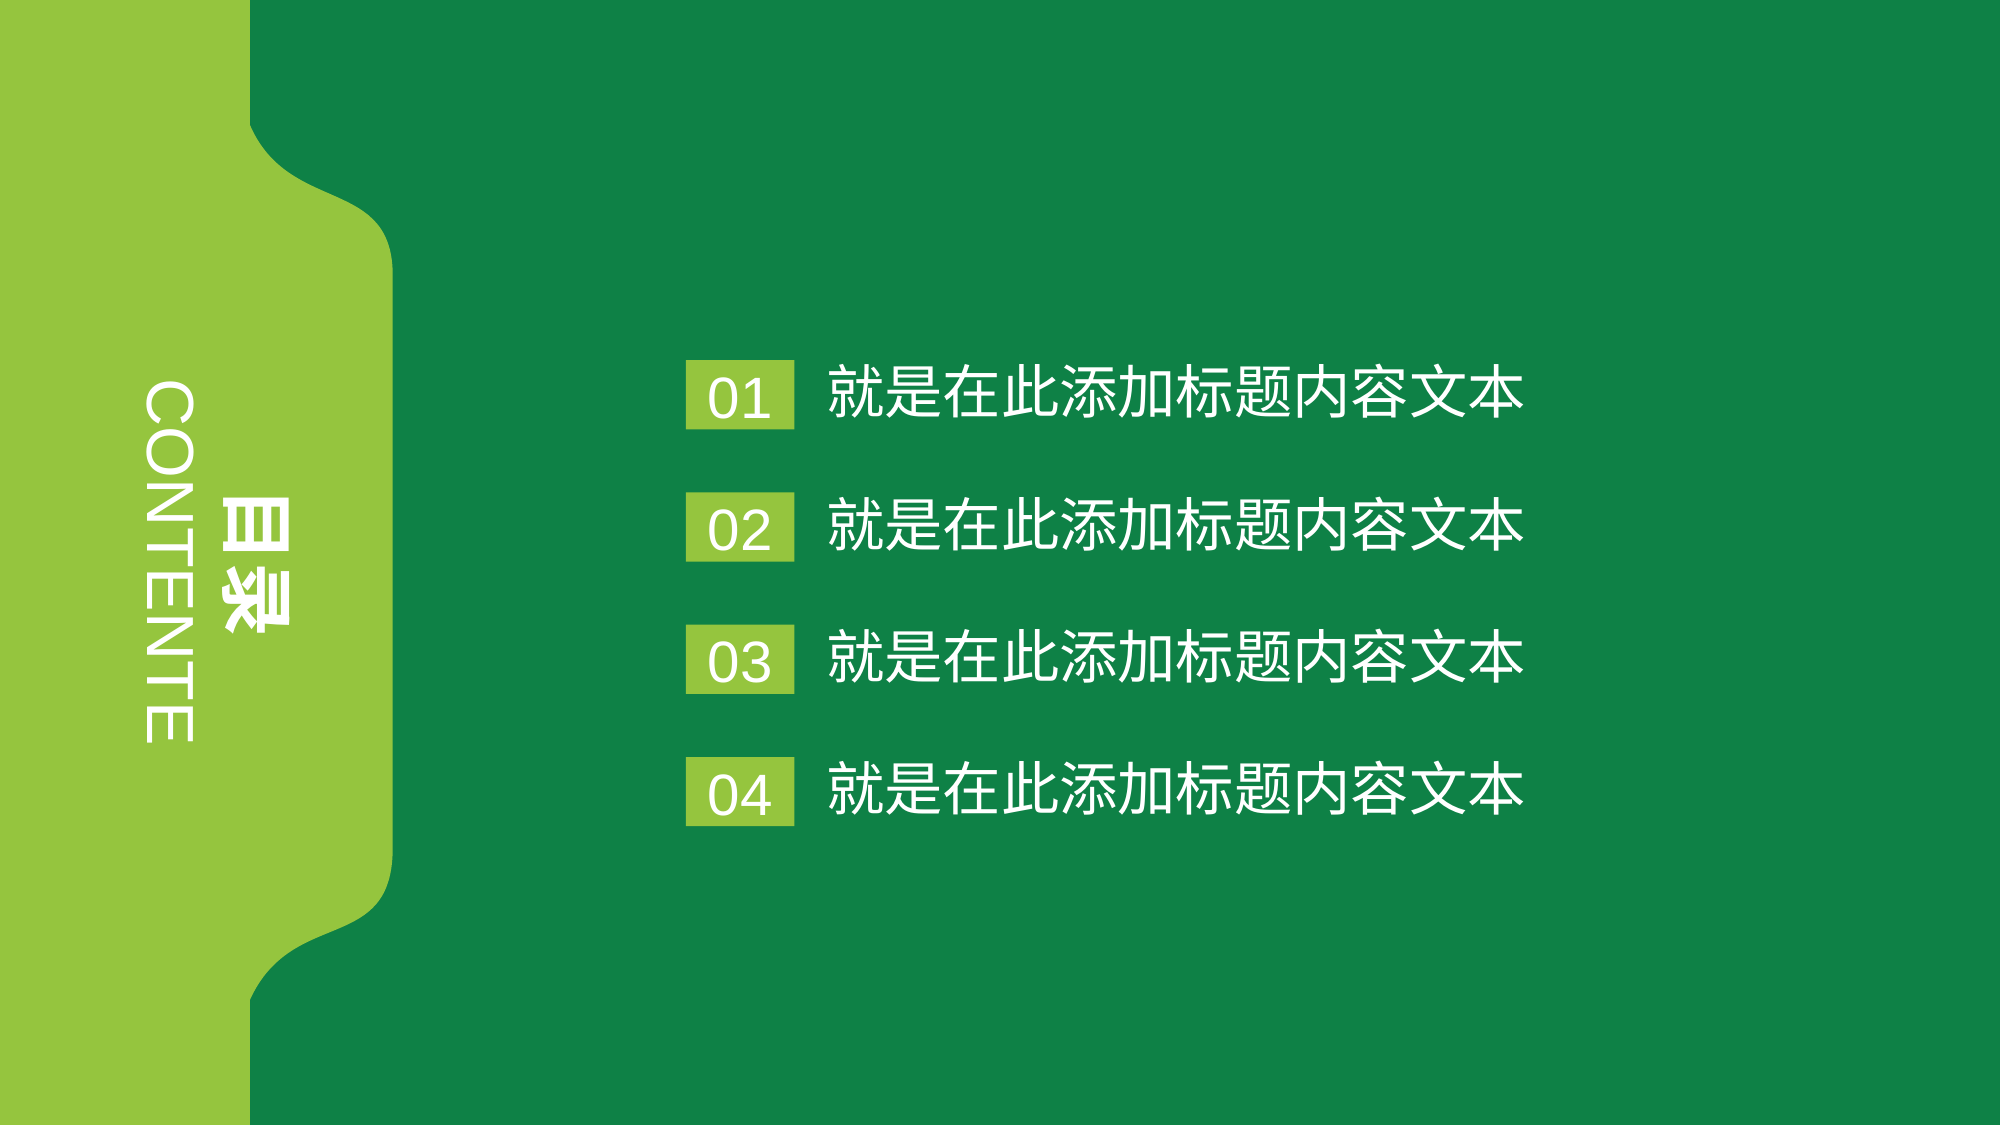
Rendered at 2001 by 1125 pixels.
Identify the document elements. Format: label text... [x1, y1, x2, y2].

text_box 就是在此添加标题内容文本 [811, 744, 1541, 830]
text_box 01 [685, 360, 795, 430]
text_box 目录 CONTENTE [127, 347, 312, 777]
text_box 03 [685, 624, 795, 694]
text_box 02 [685, 492, 795, 562]
text_box [250, 0, 2000, 1125]
text_box 就是在此添加标题内容文本 [811, 480, 1541, 565]
text_box 就是在此添加标题内容文本 [811, 612, 1541, 698]
text_box [0, 0, 393, 1125]
text_box 04 [685, 757, 795, 827]
text_box 就是在此添加标题内容文本 [811, 347, 1541, 433]
